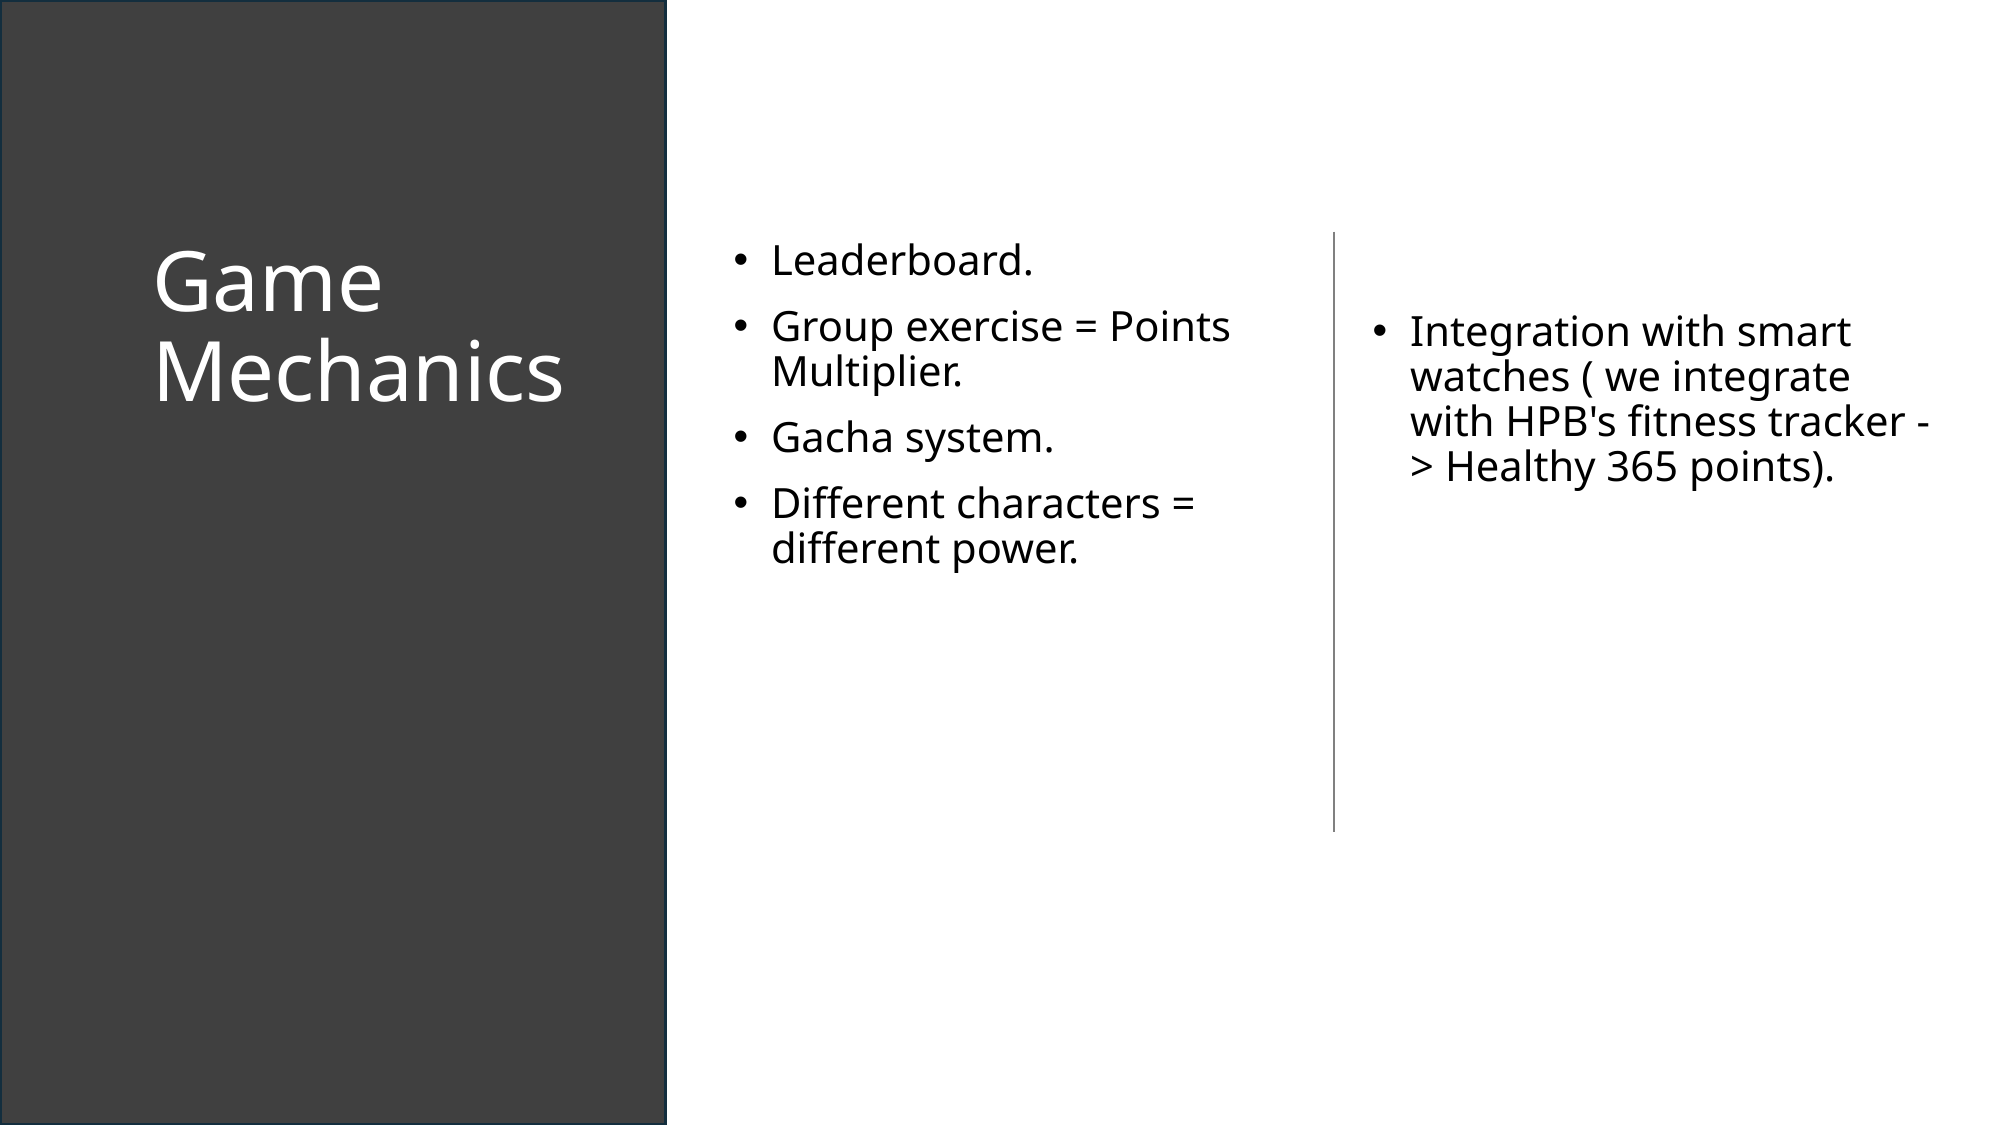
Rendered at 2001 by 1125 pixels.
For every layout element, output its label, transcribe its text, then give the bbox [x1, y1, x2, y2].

text_box Integration with smart watches ( we integrate with HPB's fitness tracker -> Healthy 365 points). [1357, 231, 1956, 948]
list Leaderboard. Group exercise = Points Multiplier. Gacha system. Different characters = different power. [718, 231, 1317, 948]
title Game Mechanics [137, 231, 613, 948]
text_box [0, 0, 667, 1125]
